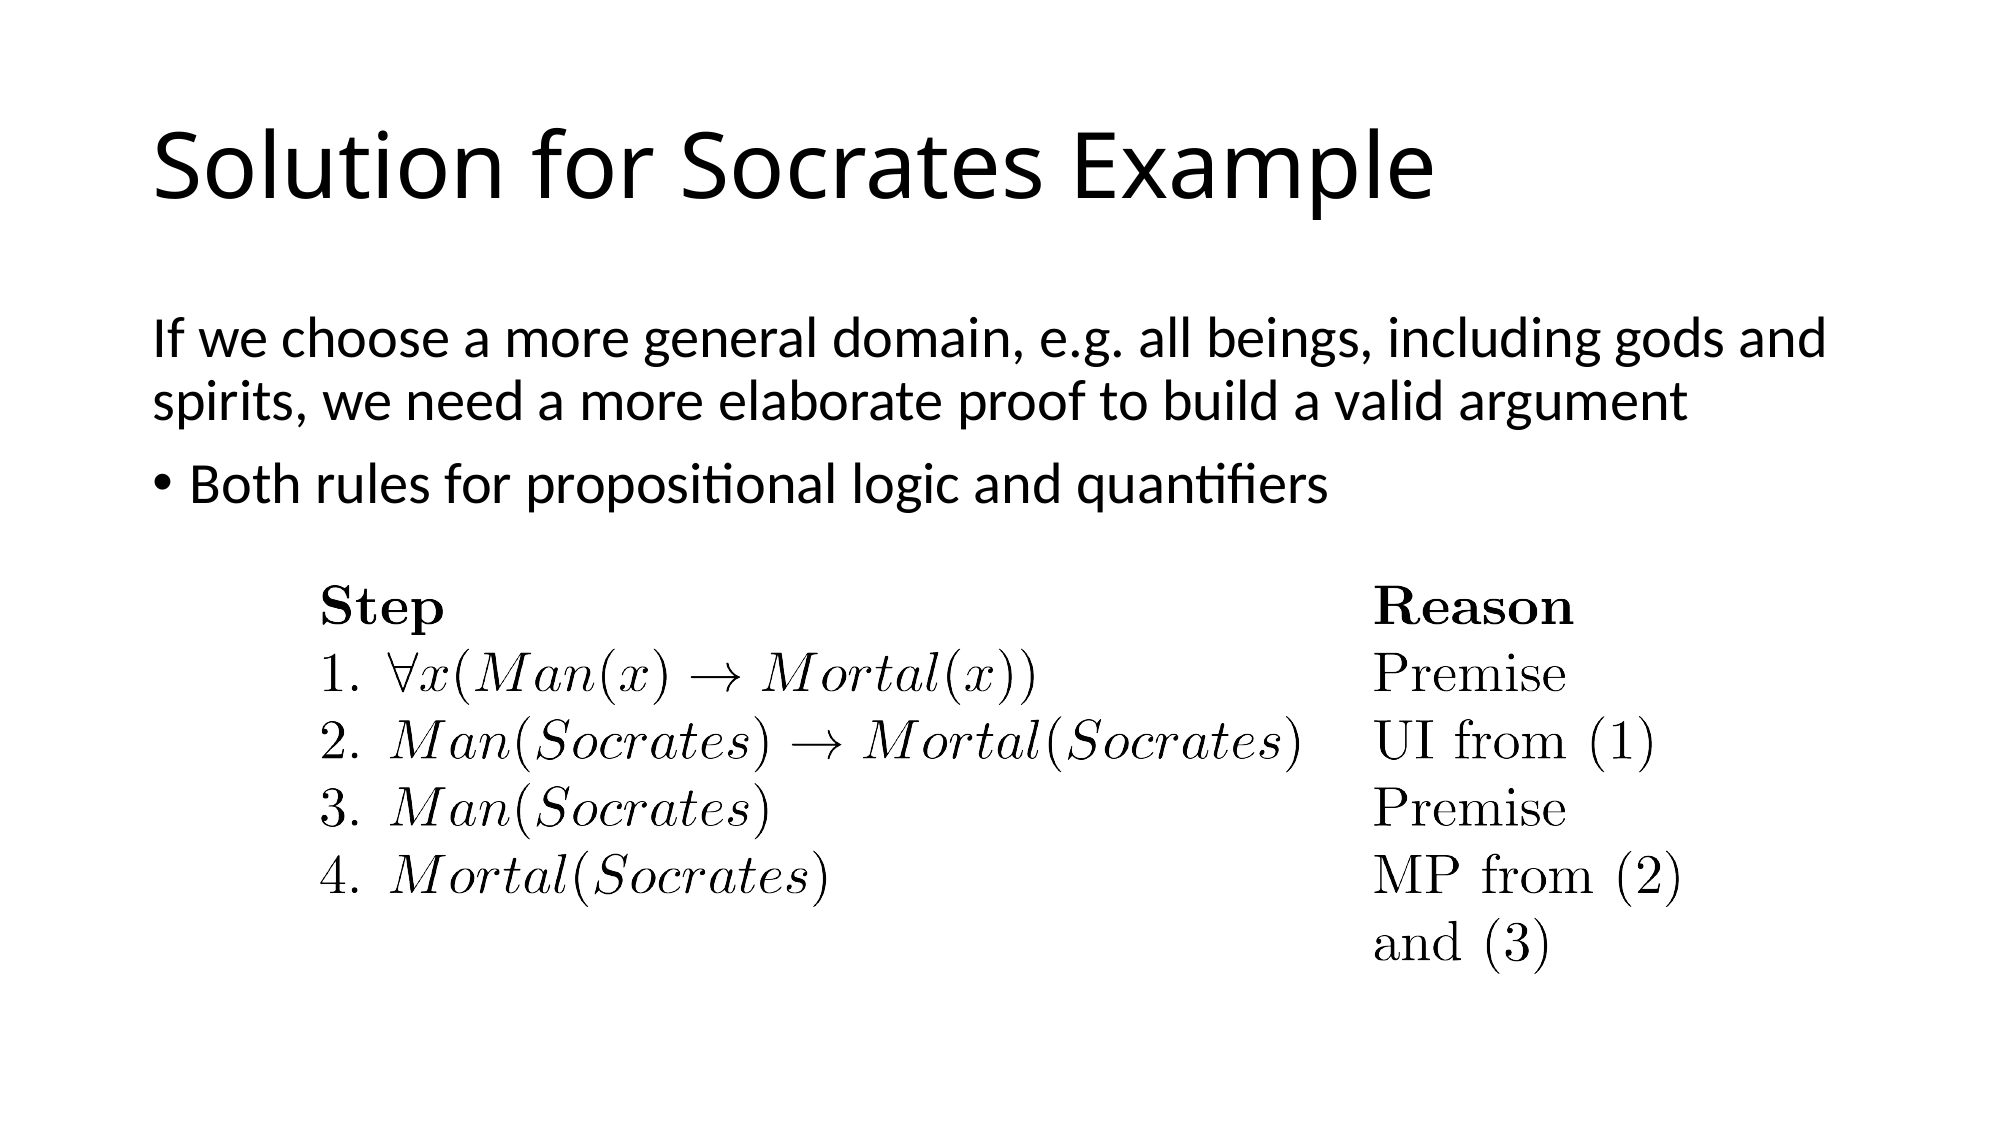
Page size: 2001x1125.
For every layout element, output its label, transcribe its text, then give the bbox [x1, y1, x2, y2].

title Solution for Socrates Example [137, 59, 1863, 278]
list If we choose a more general domain, e.g. all beings, including gods and spirits, we need a more elaborate proof to build a valid argument Both rules for propositional logic and quantifiers [137, 299, 1863, 1014]
picture [320, 585, 1679, 975]
